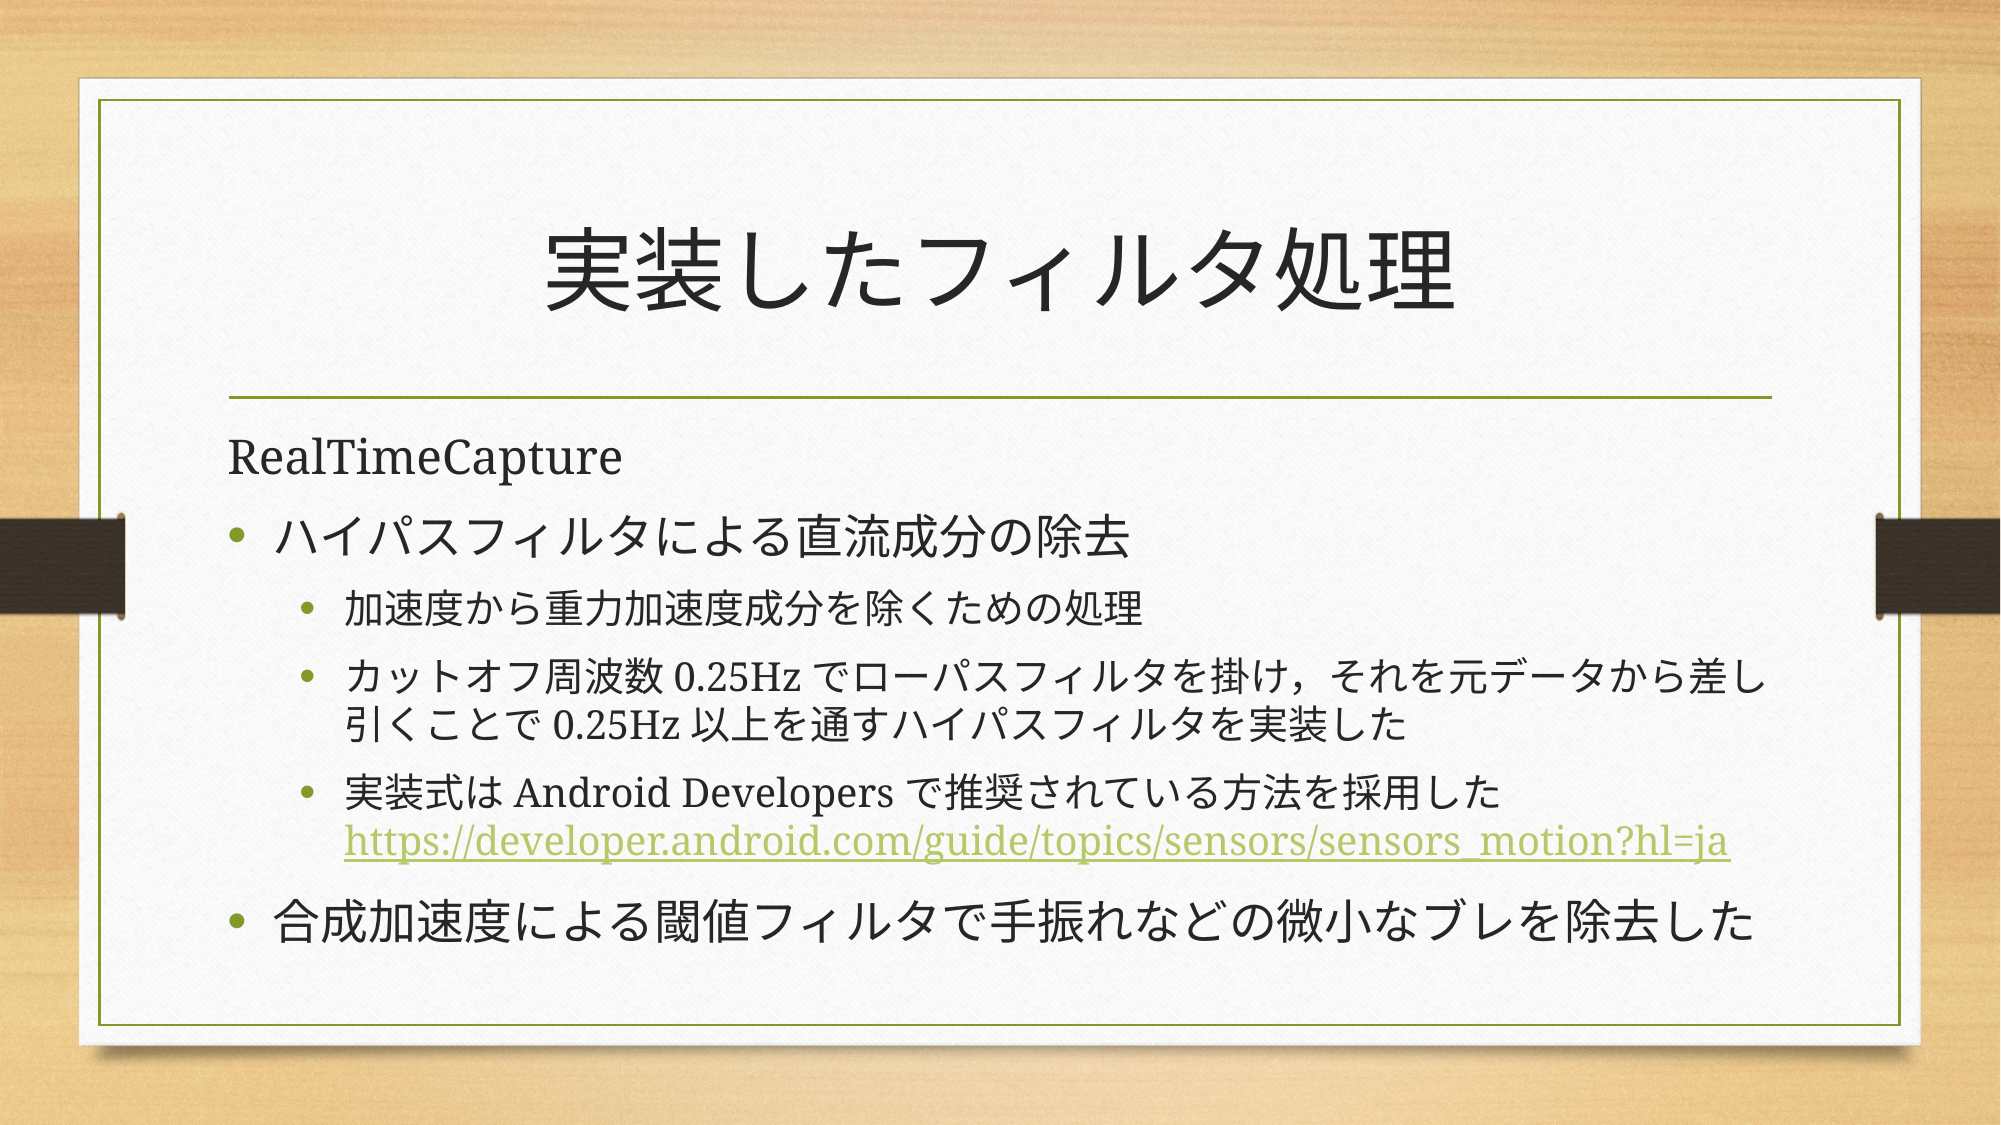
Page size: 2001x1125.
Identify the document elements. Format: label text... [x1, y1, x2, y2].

title 実装したフィルタ処理 [212, 161, 1788, 375]
list RealTimeCapture ハイパスフィルタによる直流成分の除去 加速度から重力加速度成分を除くための処理 カットオフ周波数0.25Hzでローパスフィルタを掛け，それを元データから差し引くことで0.25Hz以上を通すハイパスフィルタを実装した 実装式はAndroid Developersで推奨されている方法を採用したhttps://developer.android.com/guide/topics/sensors/sensors_motion?hl=ja 合成加速度による閾値フィルタで手振れなどの微小なブレを除去した [212, 419, 1788, 964]
picture [0, 0, 2001, 1125]
